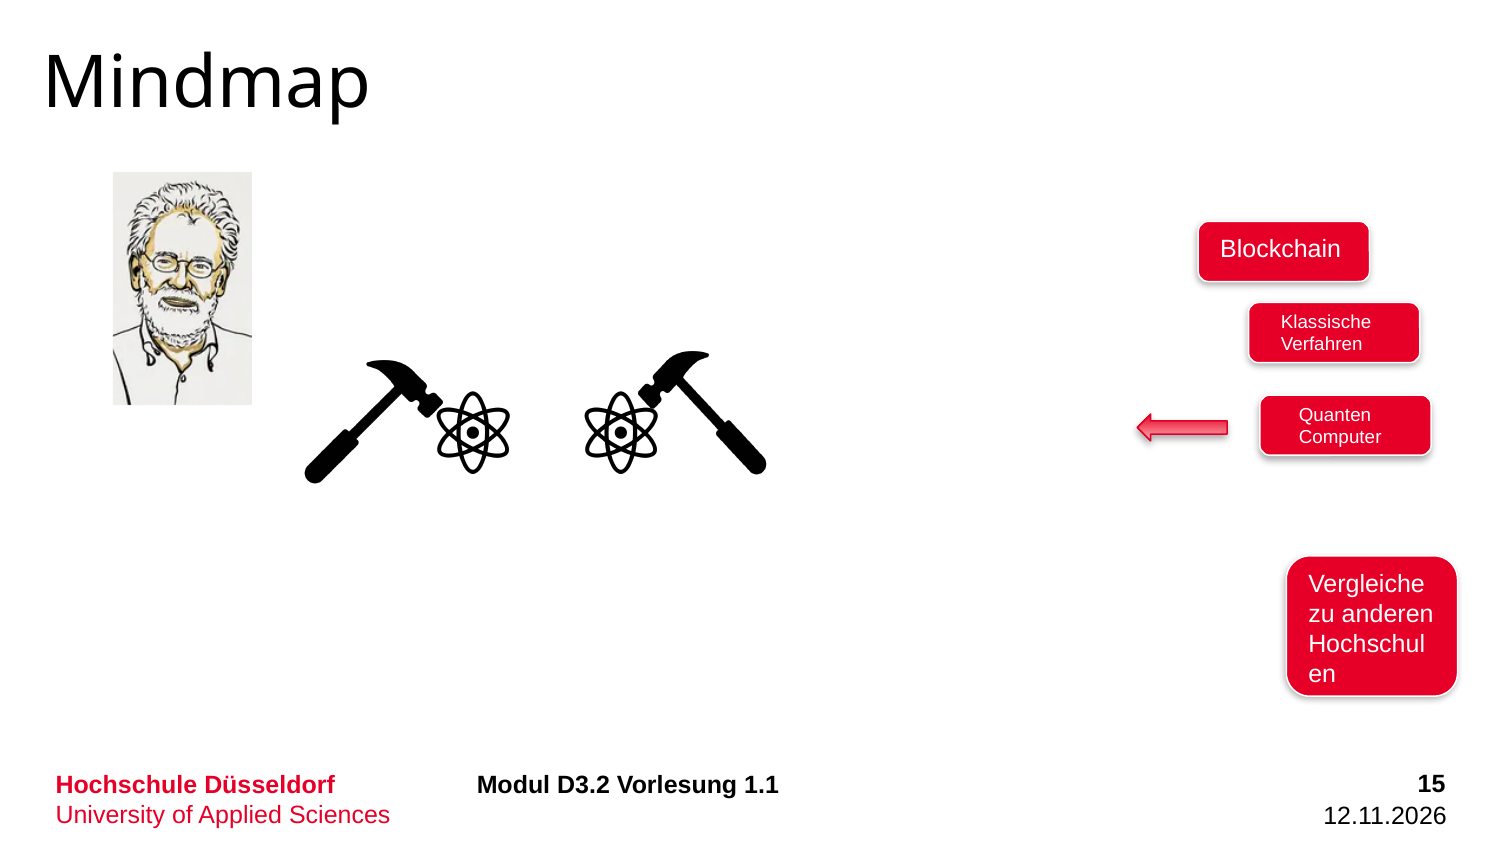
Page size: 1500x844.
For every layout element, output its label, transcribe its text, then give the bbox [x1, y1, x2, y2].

text_box [1285, 561, 1293, 691]
text_box [1451, 561, 1459, 691]
text_box [1197, 220, 1371, 283]
slide_number 15 [1283, 759, 1461, 815]
text_box Blockchain [1205, 225, 1363, 271]
picture [112, 139, 253, 437]
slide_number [1305, 785, 1463, 844]
text_box Vergleiche zu anderen Hochschulen [1293, 559, 1451, 695]
text_box [1136, 413, 1228, 442]
text_box Quanten Computer [1284, 395, 1441, 455]
picture [572, 337, 772, 489]
text_box [1296, 555, 1448, 559]
text_box [1247, 301, 1416, 364]
footer Modul D3.2 Vorlesung 1.1 [461, 772, 1260, 826]
text_box Klassische Verfahren [1266, 302, 1423, 362]
title Mindmap [42, 34, 1462, 122]
text_box [1259, 394, 1426, 457]
picture [297, 346, 522, 498]
